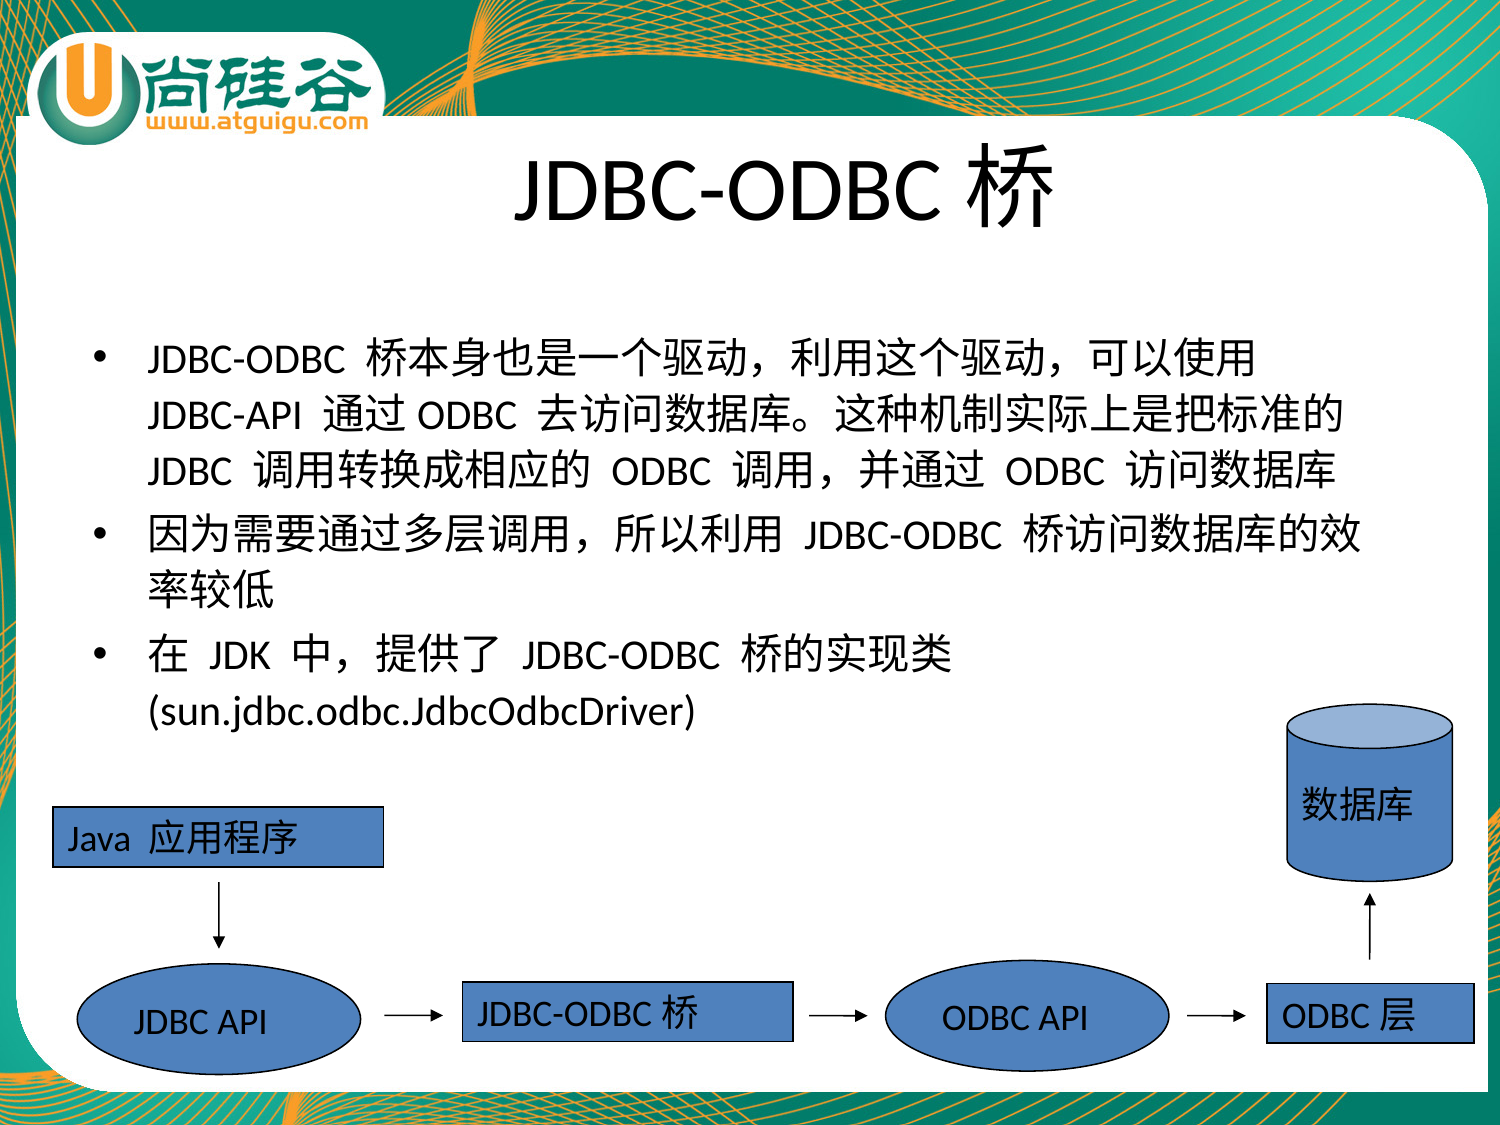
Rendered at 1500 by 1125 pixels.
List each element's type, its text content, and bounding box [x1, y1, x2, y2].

text_box [1187, 1009, 1246, 1022]
text_box [212, 882, 226, 949]
title JDBC-ODBC桥 [120, 113, 1471, 255]
text_box [1363, 893, 1376, 960]
text_box 数据库 [1287, 704, 1453, 882]
text_box [384, 1009, 443, 1022]
text_box ODBC层 [1267, 983, 1474, 1044]
list JDBC-ODBC 桥本身也是一个驱动，利用这个驱动，可以使用 JDBC-API 通过ODBC 去访问数据库。这种机制实际上是把标准的 JDBC 调用转换成相应的 ODBC 调用，并通过 ODBC 访问数据库 因为需要通过多层调用，所以利用 JDBC-ODBC 桥访问数据库的效率较低 在 JDK 中，提供了 JDBC-ODBC 桥的实现类(sun.jdbc.odbc.JdbcOdbcDriver) [77, 318, 1379, 787]
list DBCP 是 Apache 软件基金组织下的开源连接池实现，该连接池依赖该组织下的另一个开源系统：Common-pool. 如需使用该连接池实现，应在系统中增加如下两个 jar 文件： Commons-dbcp.jar：连接池的实现 Commons-pool.jar：连接池实现的依赖库 Tomcat 的连接池正是采用该连接池来实现的。该数据库连接池既可以与应用服务器整合使用，也可由应用程序独立使用。 [1288, 704, 1453, 748]
text_box JDBC-ODBC桥 [462, 982, 794, 1042]
text_box Java 应用程序 [53, 807, 384, 867]
picture [0, 0, 1500, 1125]
text_box [809, 1009, 868, 1022]
text_box ODBC API [885, 960, 1169, 1072]
text_box JDBC API [77, 963, 361, 1075]
